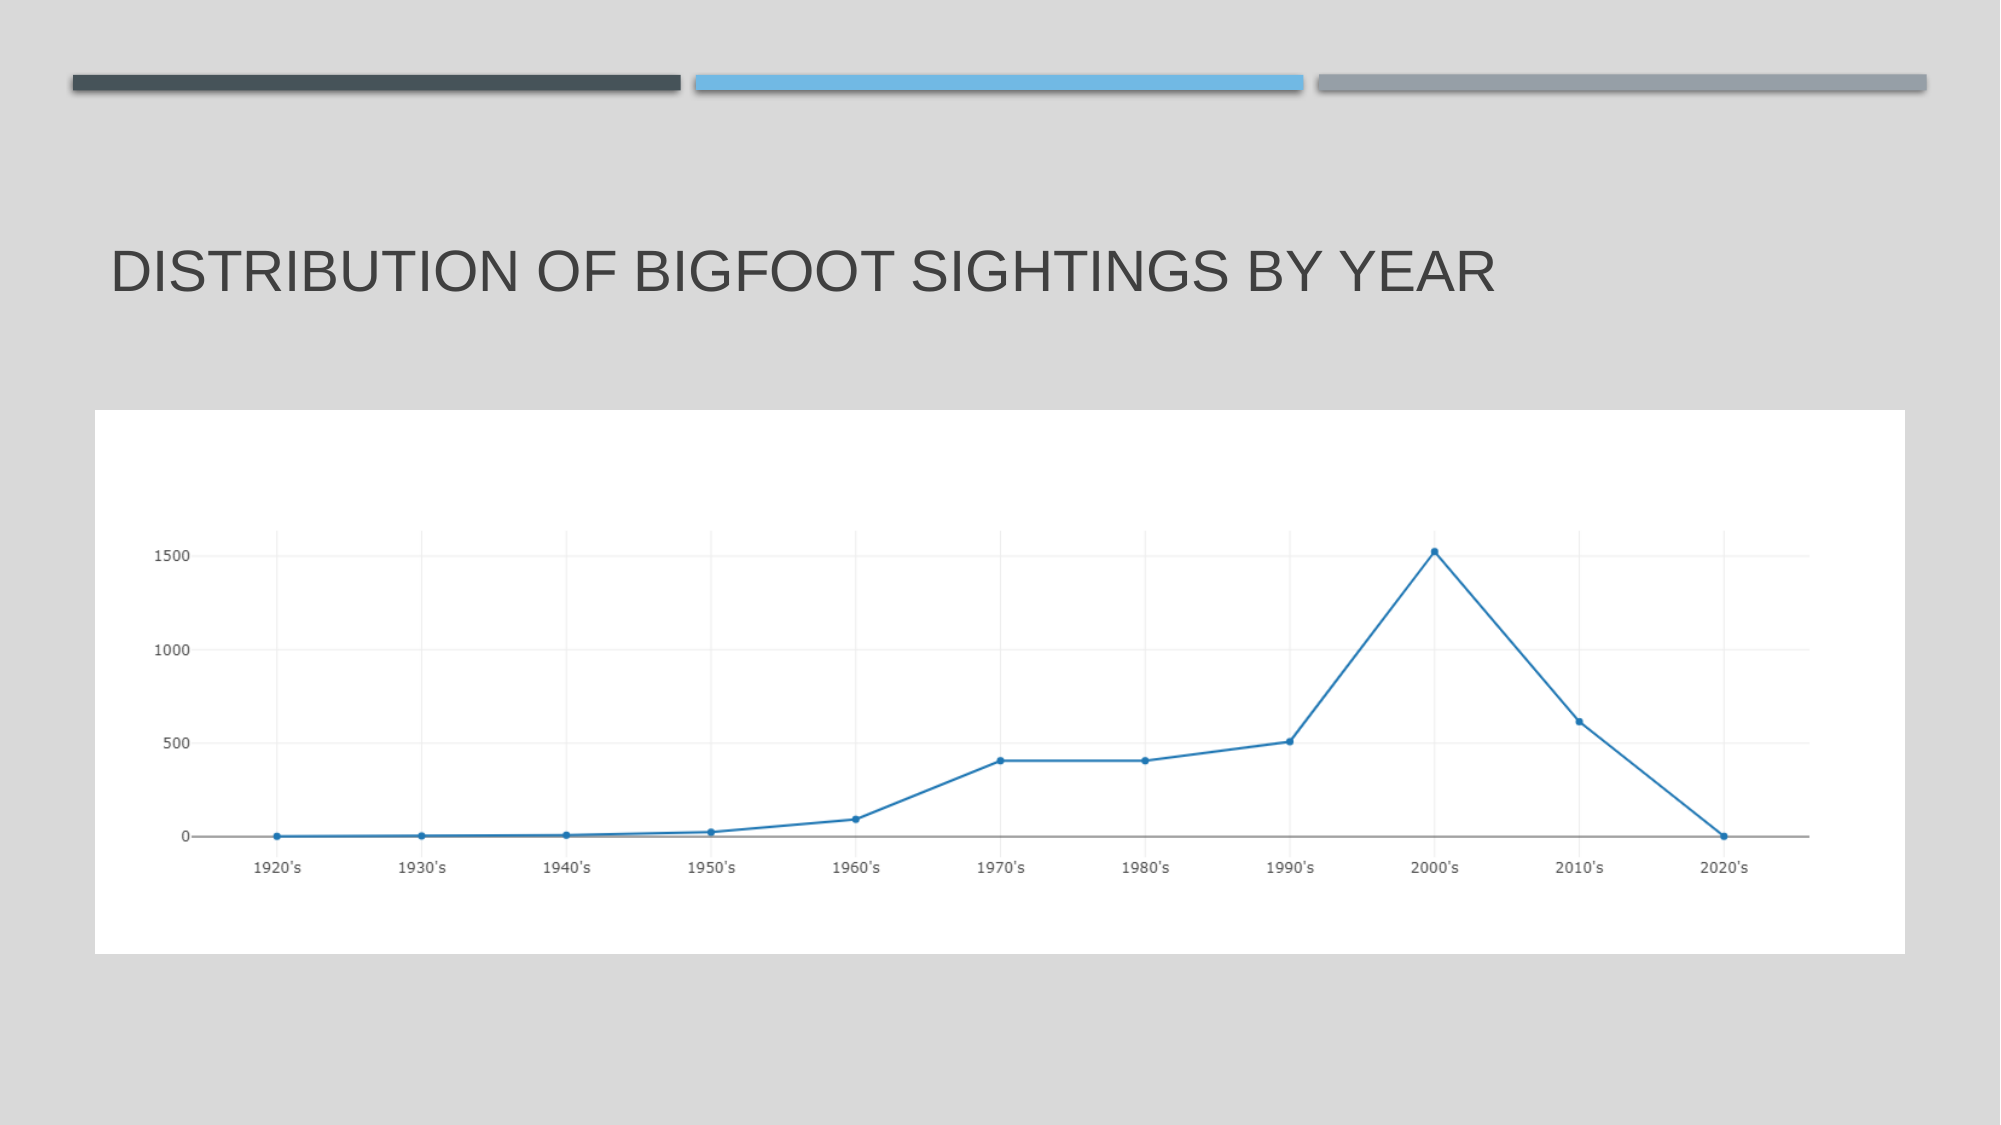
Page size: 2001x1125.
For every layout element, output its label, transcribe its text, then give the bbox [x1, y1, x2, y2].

title Distribution of bigfoot sightings by year [95, 115, 1905, 311]
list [94, 409, 1906, 955]
